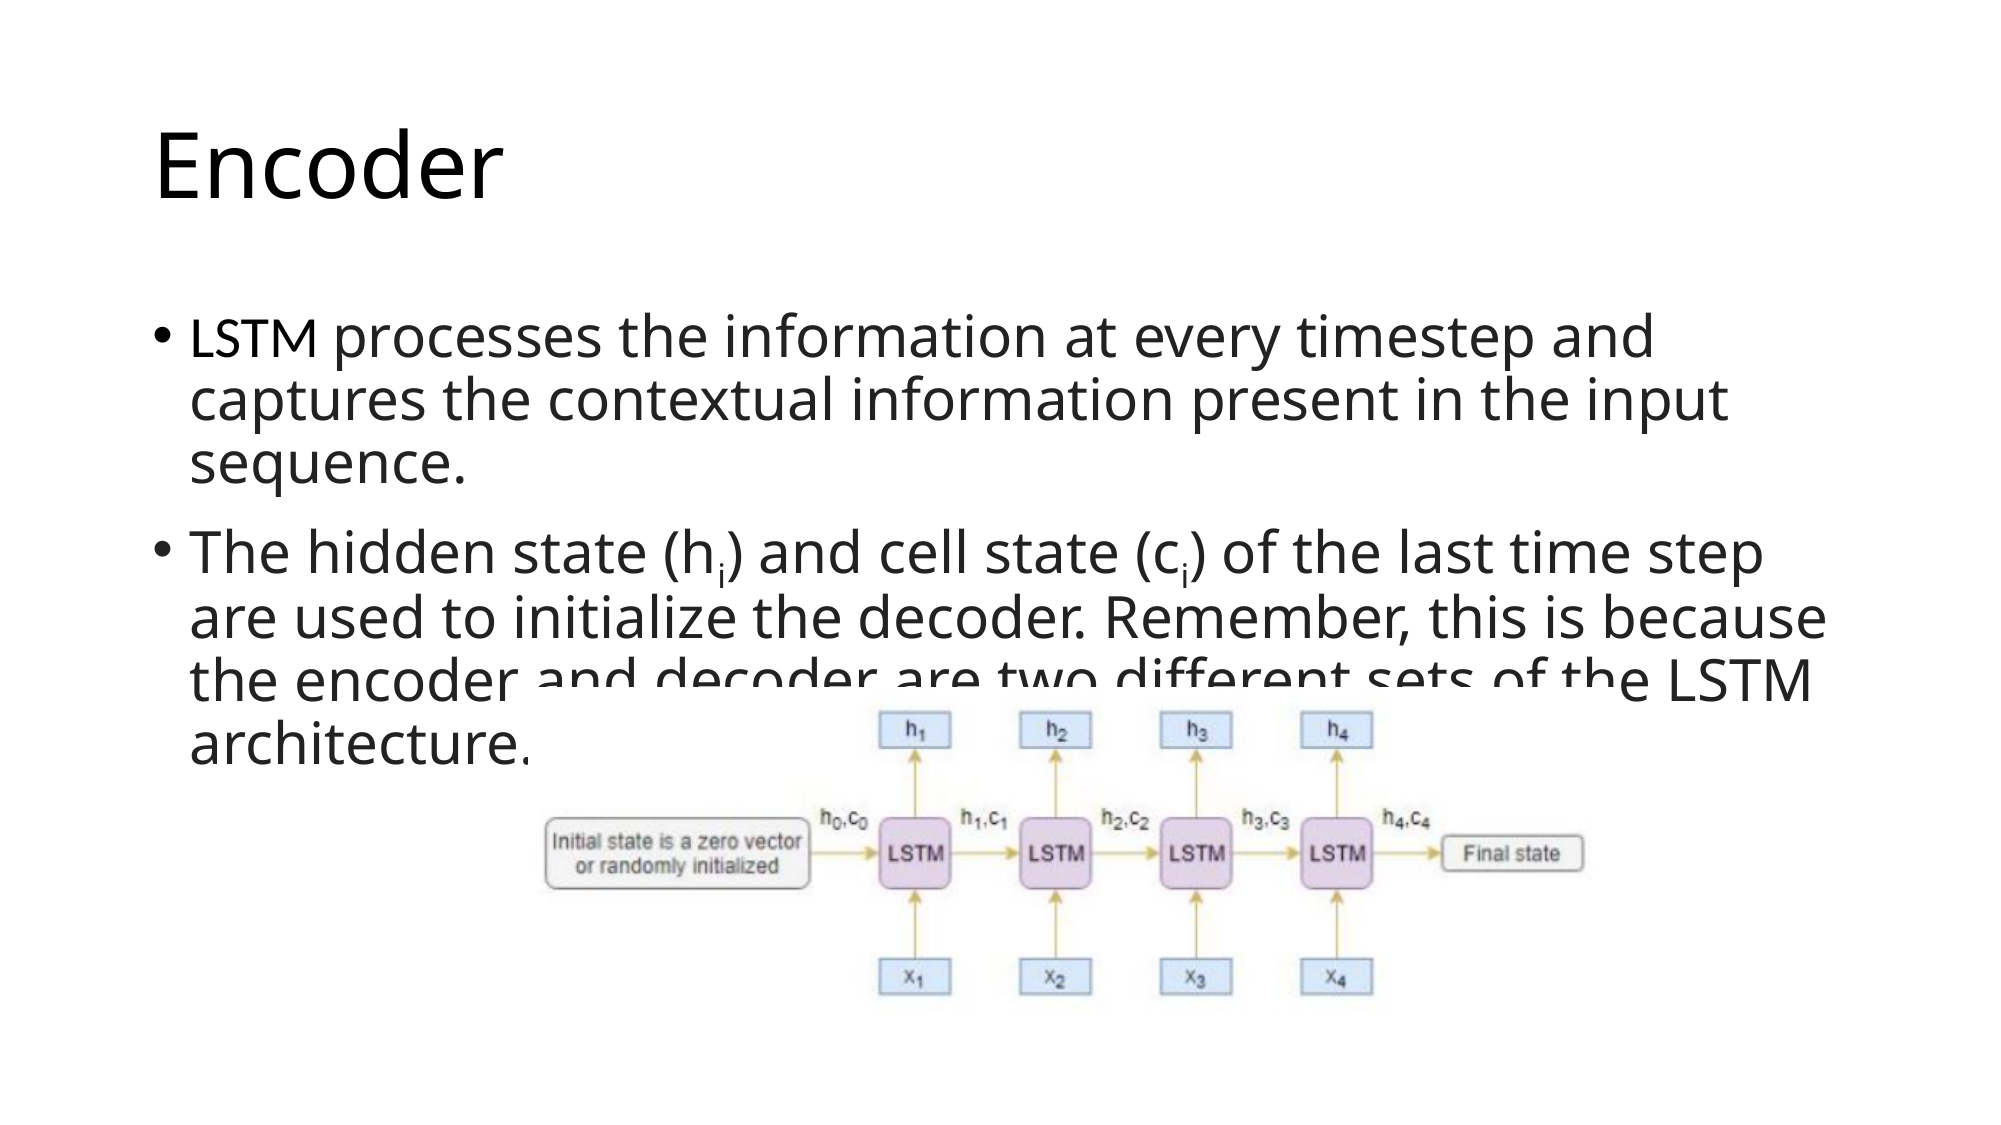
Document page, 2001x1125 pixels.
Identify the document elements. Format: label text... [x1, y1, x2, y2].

list LSTM processes the information at every timestep and captures the contextual information present in the input sequence. The hidden state (hi) and cell state (ci) of the last time step are used to initialize the decoder. Remember, this is because the encoder and decoder are two different sets of the LSTM architecture. [137, 299, 1863, 1014]
title Encoder [137, 59, 1863, 278]
picture [528, 687, 1616, 1014]
